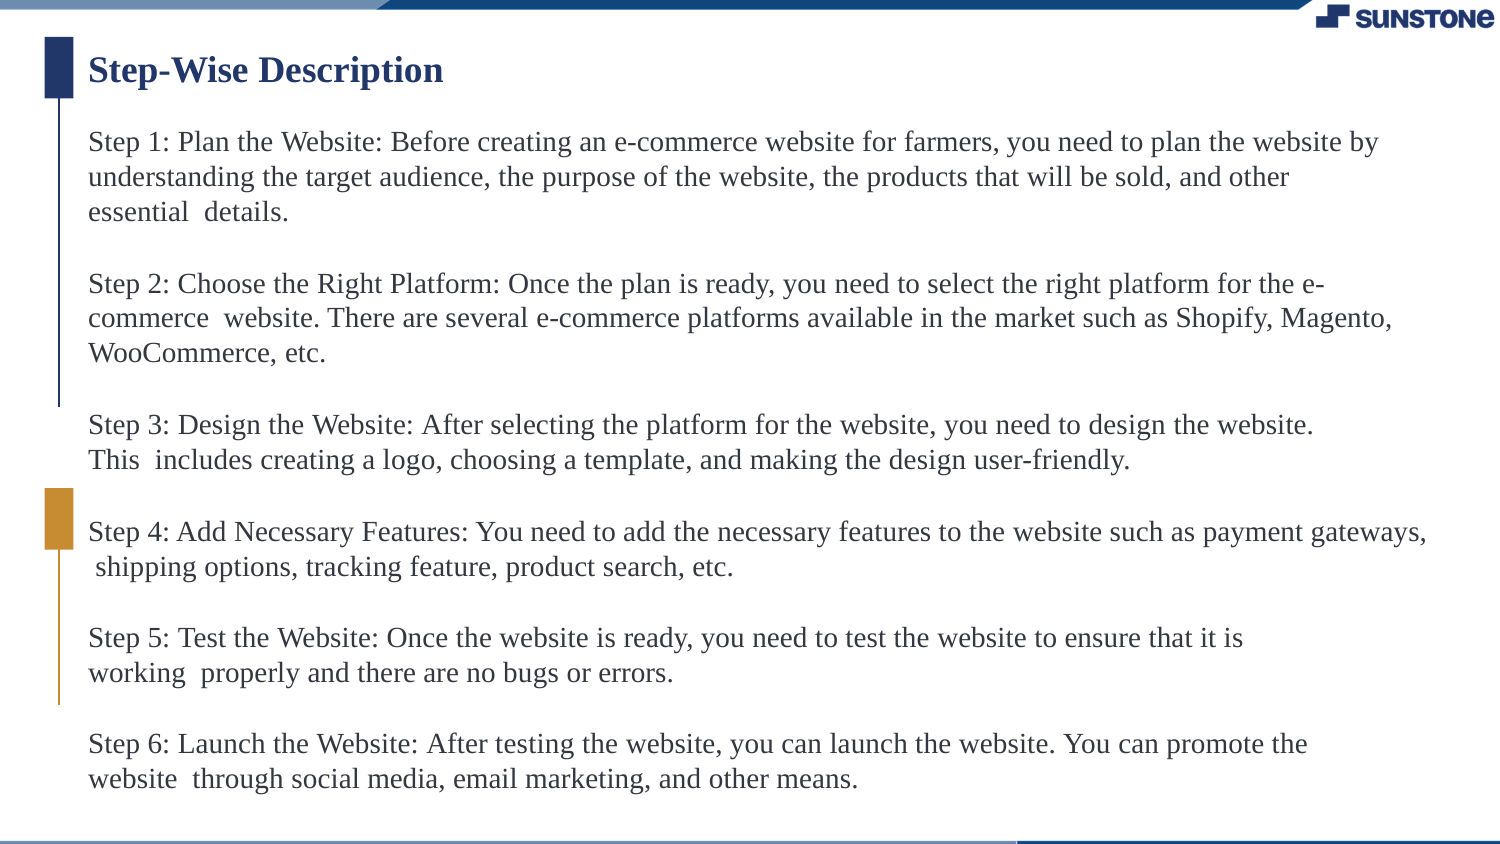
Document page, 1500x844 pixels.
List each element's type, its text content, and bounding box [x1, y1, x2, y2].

text_box Step 1: Plan the Website: Before creating an e-commerce website for farmers, you need to plan the website by understanding the target audience, the purpose of the website, the products that will be sold, and other essential details. Step 2: Choose the Right Platform: Once the plan is ready, you need to select the right platform for the e-commerce website. There are several e-commerce platforms available in the market such as Shopify, Magento, WooCommerce, etc. Step 3: Design the Website: After selecting the platform for the website, you need to design the website. This includes creating a logo, choosing a template, and making the design user-friendly. Step 4: Add Necessary Features: You need to add the necessary features to the website such as payment gateways, shipping options, tracking feature, product search, etc. Step 5: Test the Website: Once the website is ready, you need to test the website to ensure that it is working properly and there are no bugs or errors. Step 6: Launch the Website: After testing the website, you can launch the website. You can promote the website through social media, email marketing, and other means. [85, 120, 1441, 795]
title Step-Wise Description [86, 43, 448, 120]
picture [0, 0, 1500, 844]
